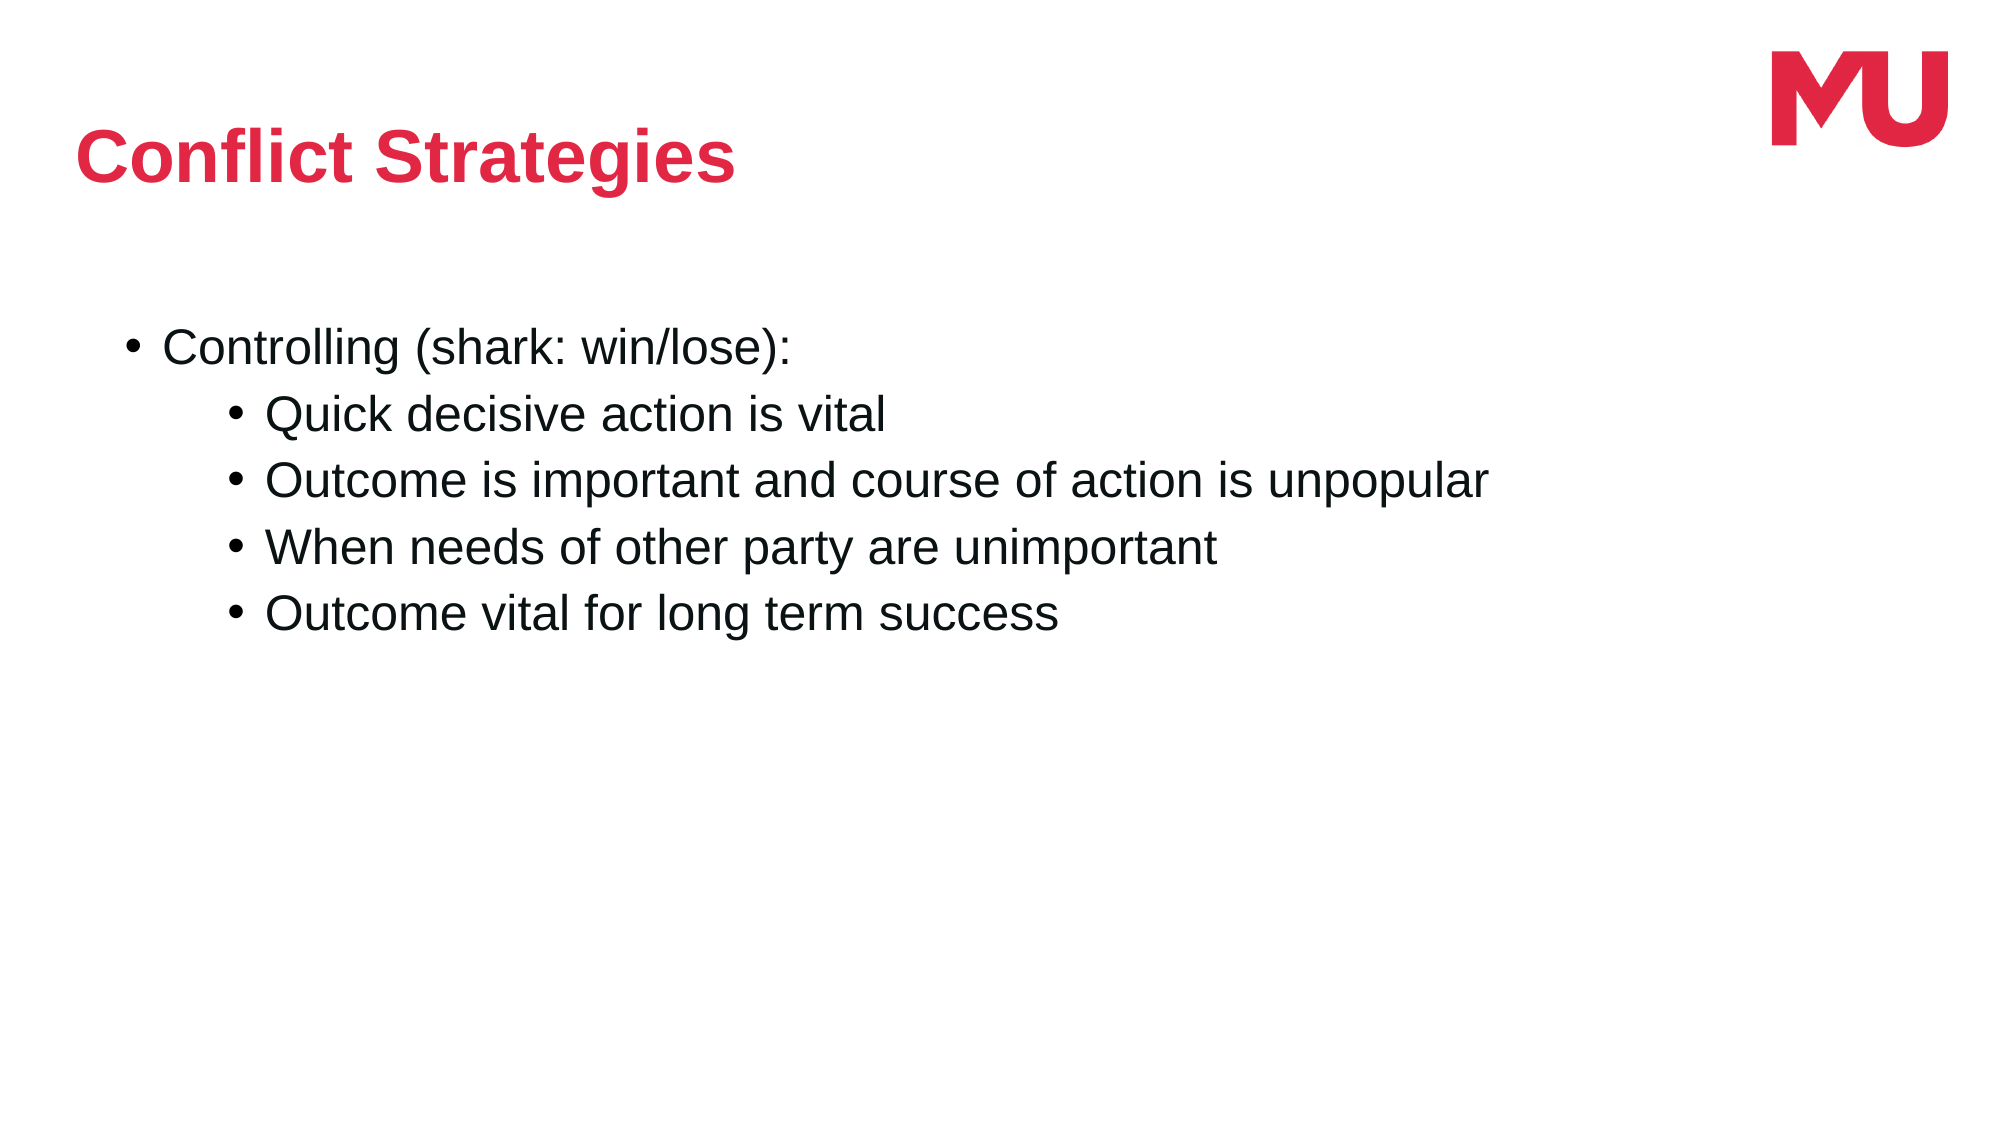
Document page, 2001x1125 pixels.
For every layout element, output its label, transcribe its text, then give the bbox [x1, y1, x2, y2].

text_box Controlling (shark: win/lose): Quick decisive action is vital Outcome is important and course of action is unpopular When needs of other party are unimportant Outcome vital for long term success [50, 296, 1950, 1012]
picture [1770, 49, 1950, 148]
text_box Conflict Strategies [50, 49, 1711, 268]
